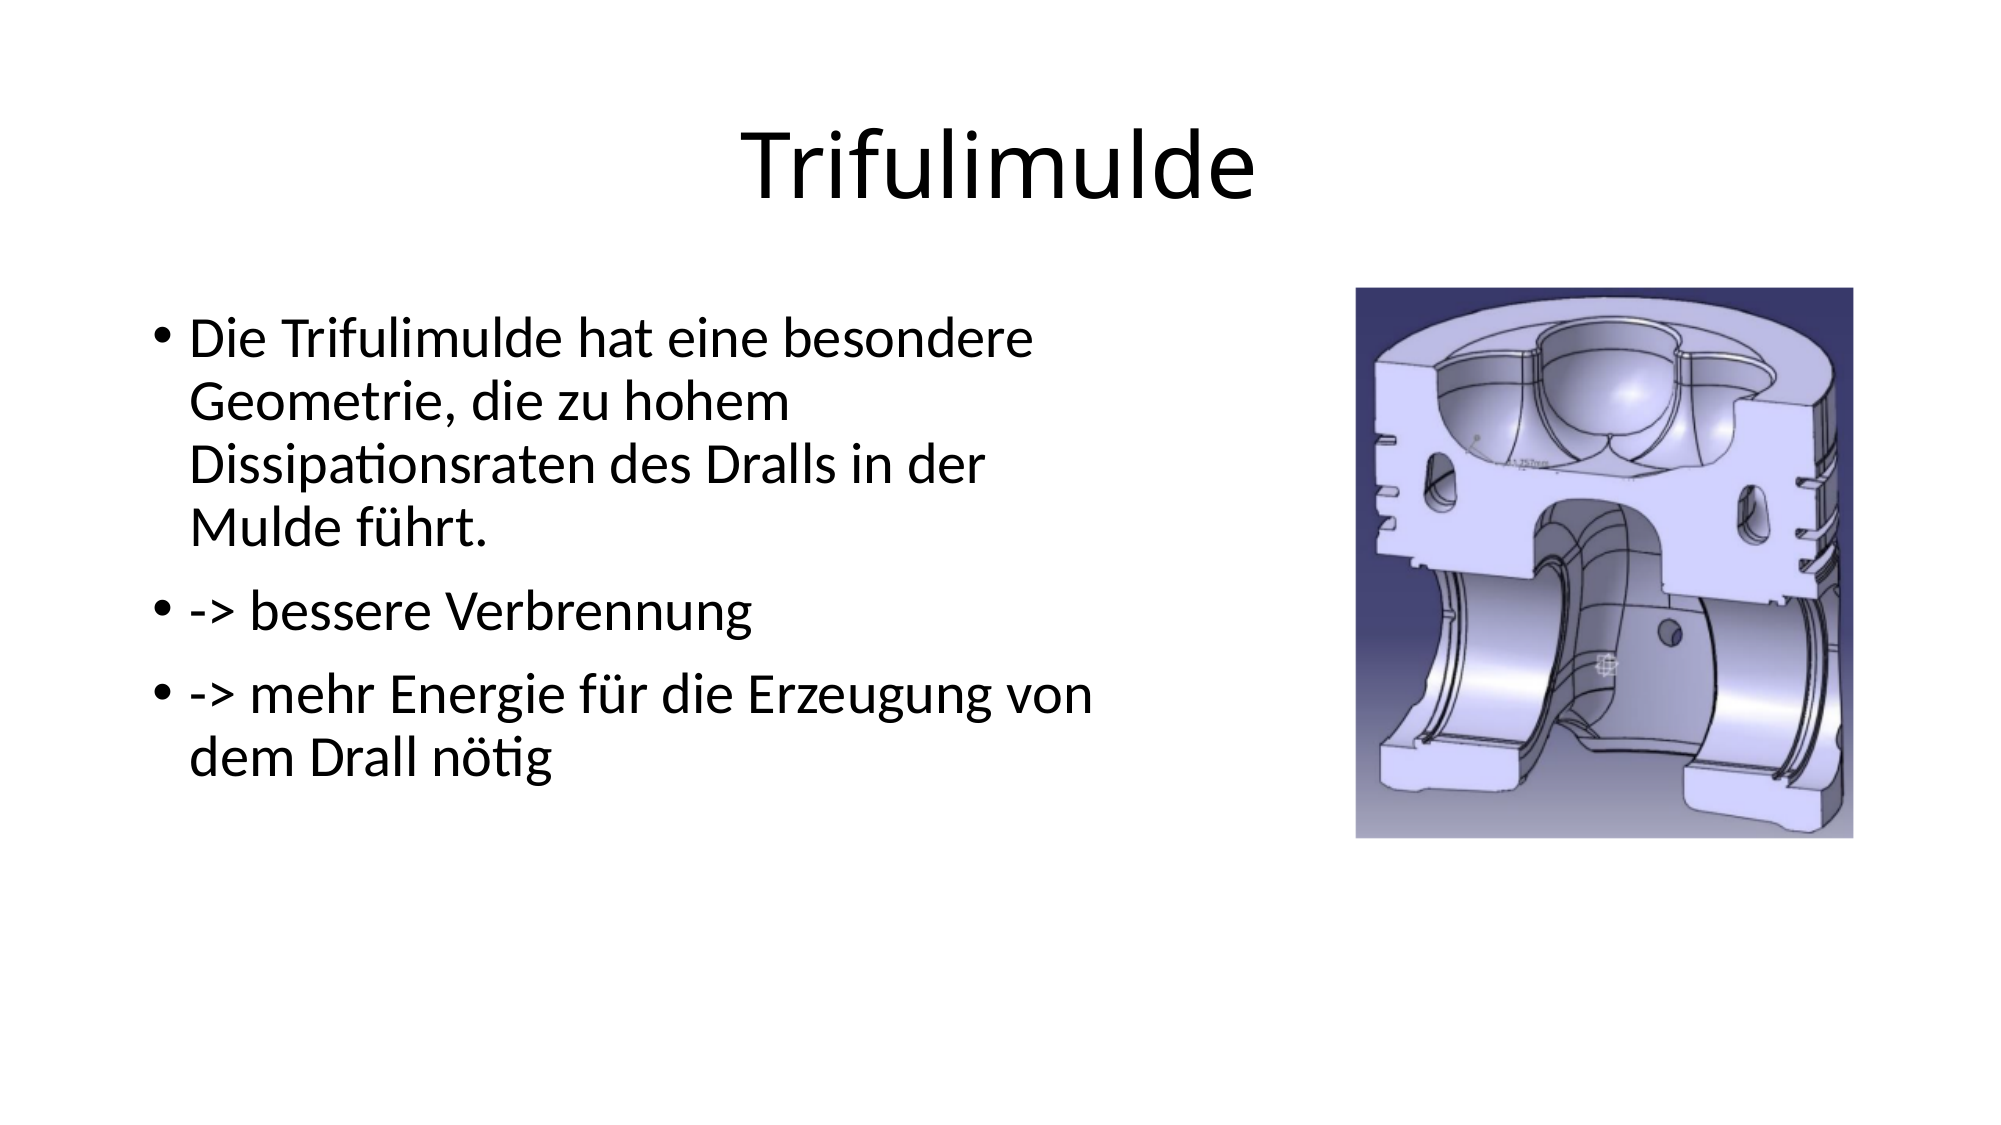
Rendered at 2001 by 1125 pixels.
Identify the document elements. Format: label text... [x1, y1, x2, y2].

list Die Trifulimulde hat eine besondere Geometrie, die zu hohem Dissipationsraten des Dralls in der Mulde führt. -> bessere Verbrennung -> mehr Energie für die Erzeugung von dem Drall nötig [137, 299, 1138, 1014]
title Trifulimulde [137, 59, 1863, 278]
picture [1342, 277, 1863, 851]
